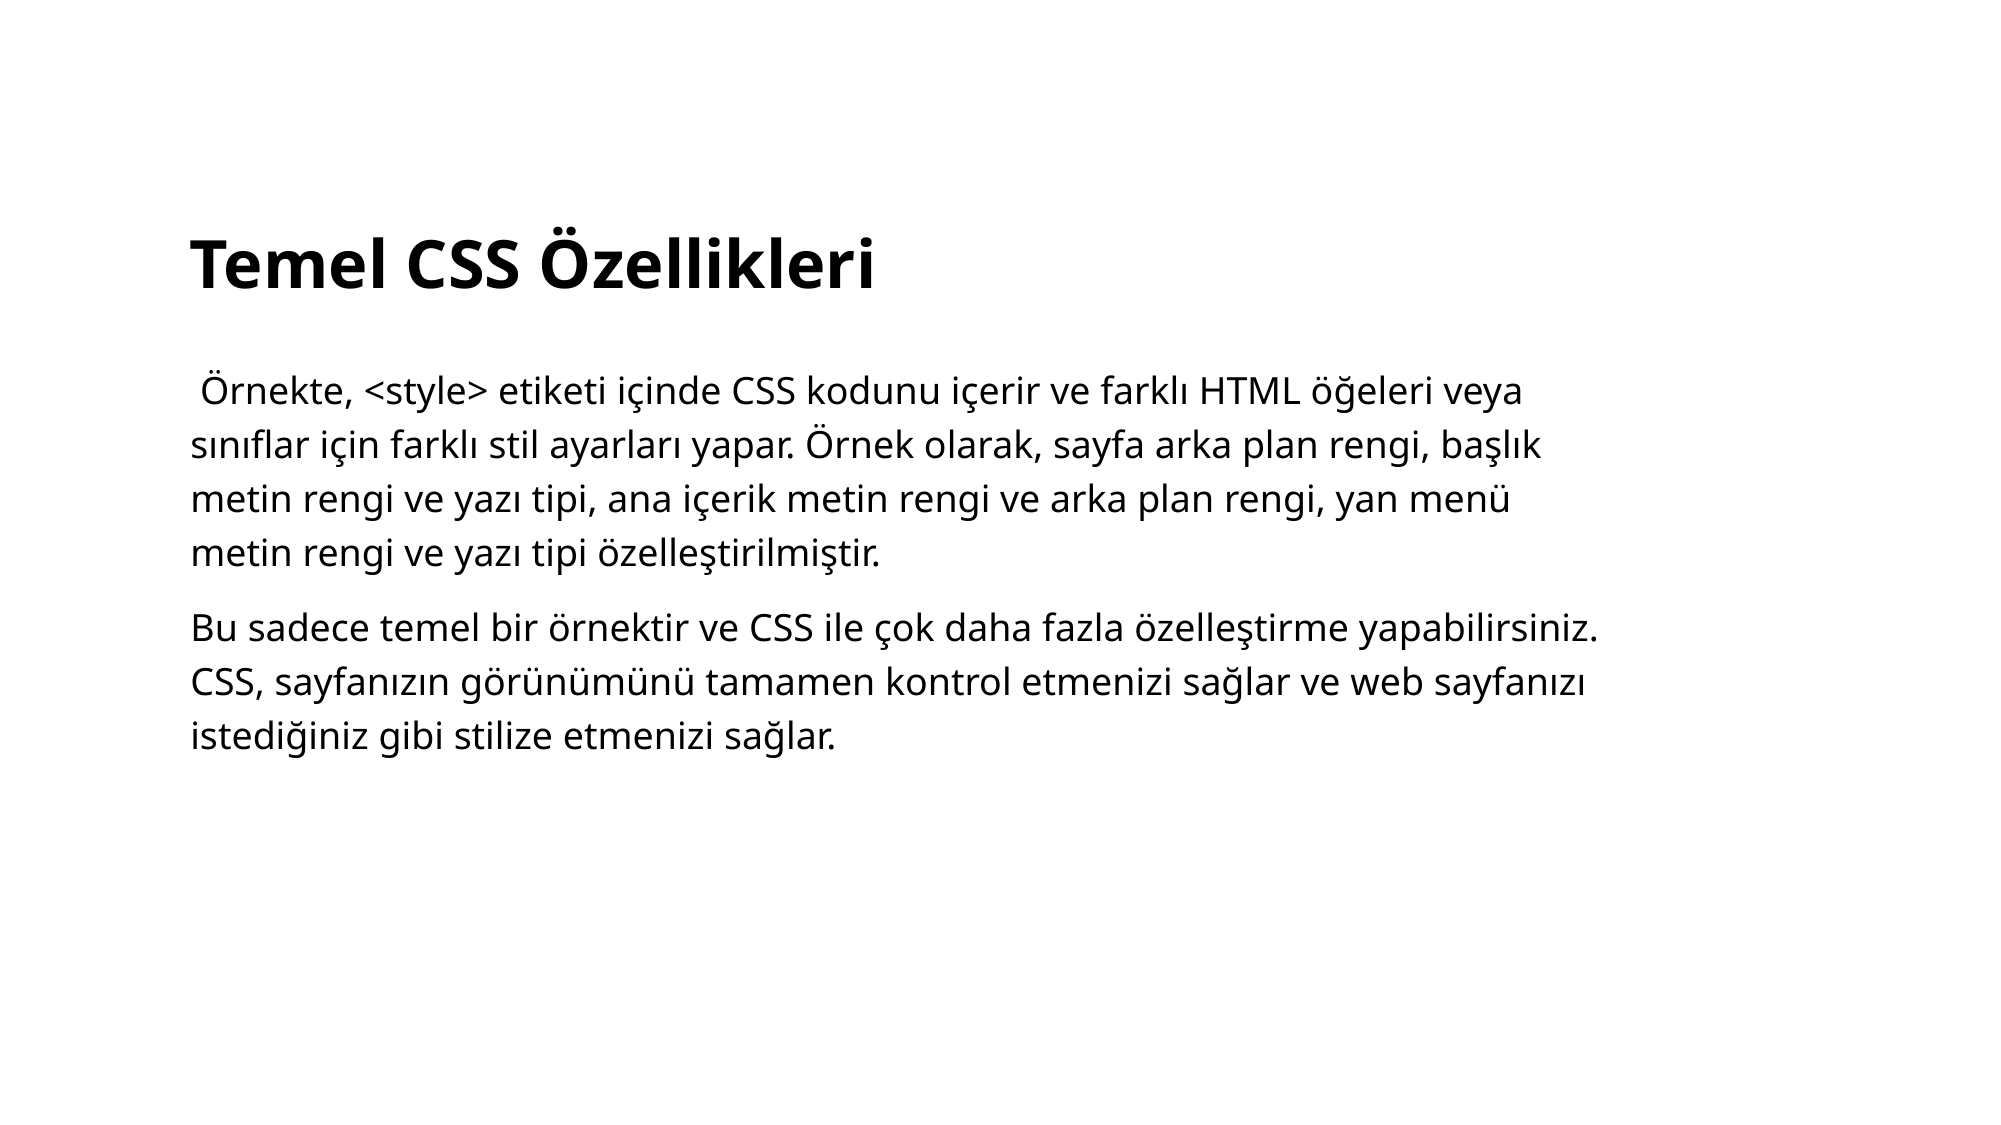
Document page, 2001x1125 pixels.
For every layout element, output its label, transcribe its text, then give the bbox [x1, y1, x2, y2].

list Örnekte, <style> etiketi içinde CSS kodunu içerir ve farklı HTML öğeleri veya sınıflar için farklı stil ayarları yapar. Örnek olarak, sayfa arka plan rengi, başlık metin rengi ve yazı tipi, ana içerik metin rengi ve arka plan rengi, yan menü metin rengi ve yazı tipi özelleştirilmiştir. Bu sadece temel bir örnektir ve CSS ile çok daha fazla özelleştirme yapabilirsiniz. CSS, sayfanızın görünümünü tamamen kontrol etmenizi sağlar ve web sayfanızı istediğiniz gibi stilize etmenizi sağlar. [175, 351, 1633, 955]
title Temel CSS Özellikleri [174, 153, 1633, 311]
